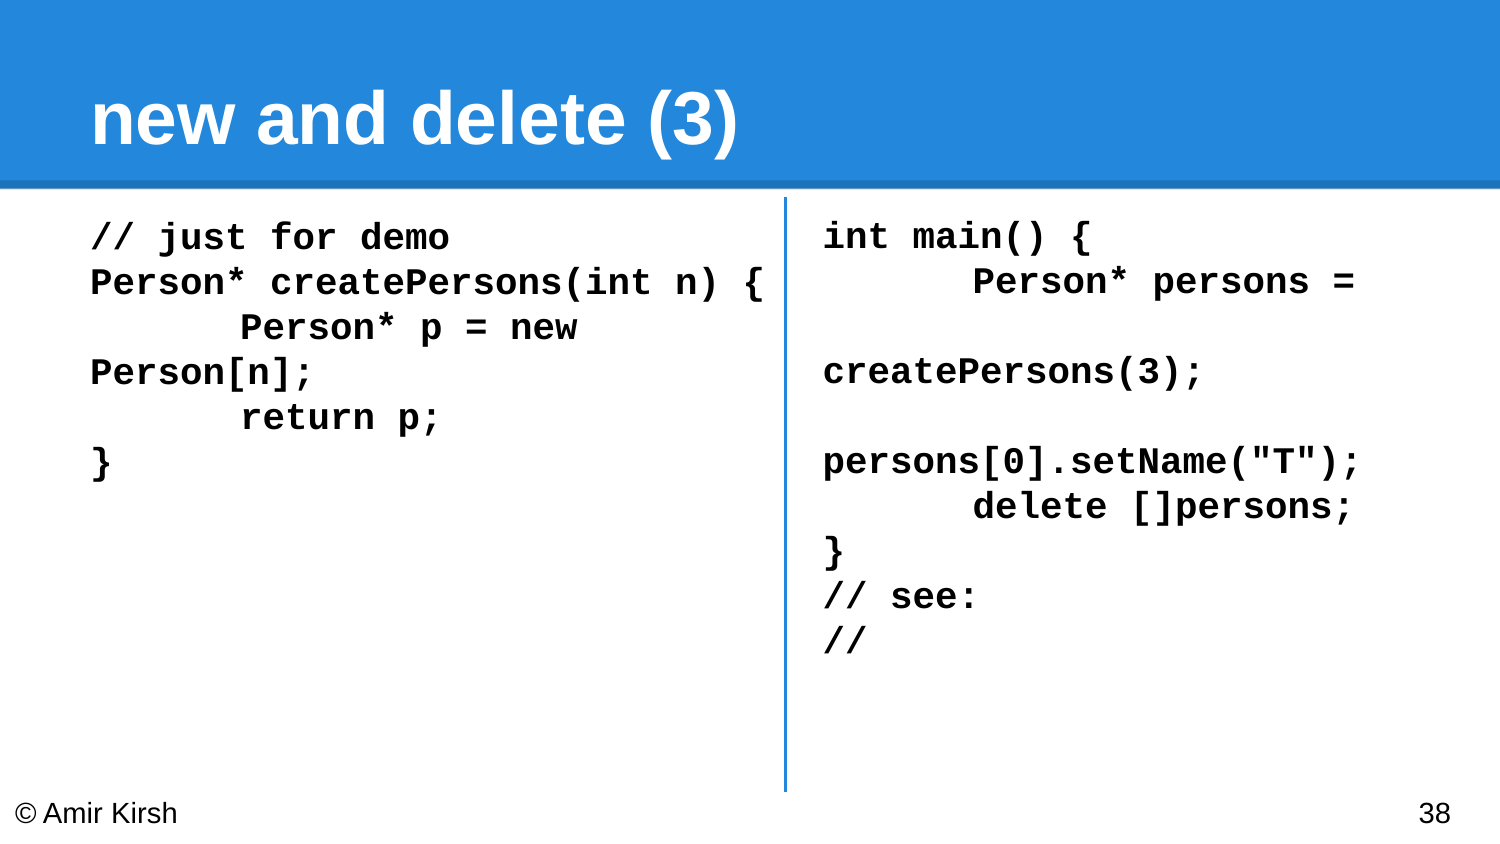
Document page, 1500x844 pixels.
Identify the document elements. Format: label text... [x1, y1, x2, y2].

list // just for demo Person* createPersons(int n) { Person* p = new Person[n]; return p; } [75, 196, 783, 759]
title new and delete (3) [75, 33, 1425, 175]
slide_number © Amir Kirsh [0, 779, 308, 844]
list int main() { Person* persons = createPersons(3); persons[0].setName("T"); delete []persons; } // see: // [807, 196, 1464, 758]
slide_number ‹#› [1403, 779, 1494, 844]
